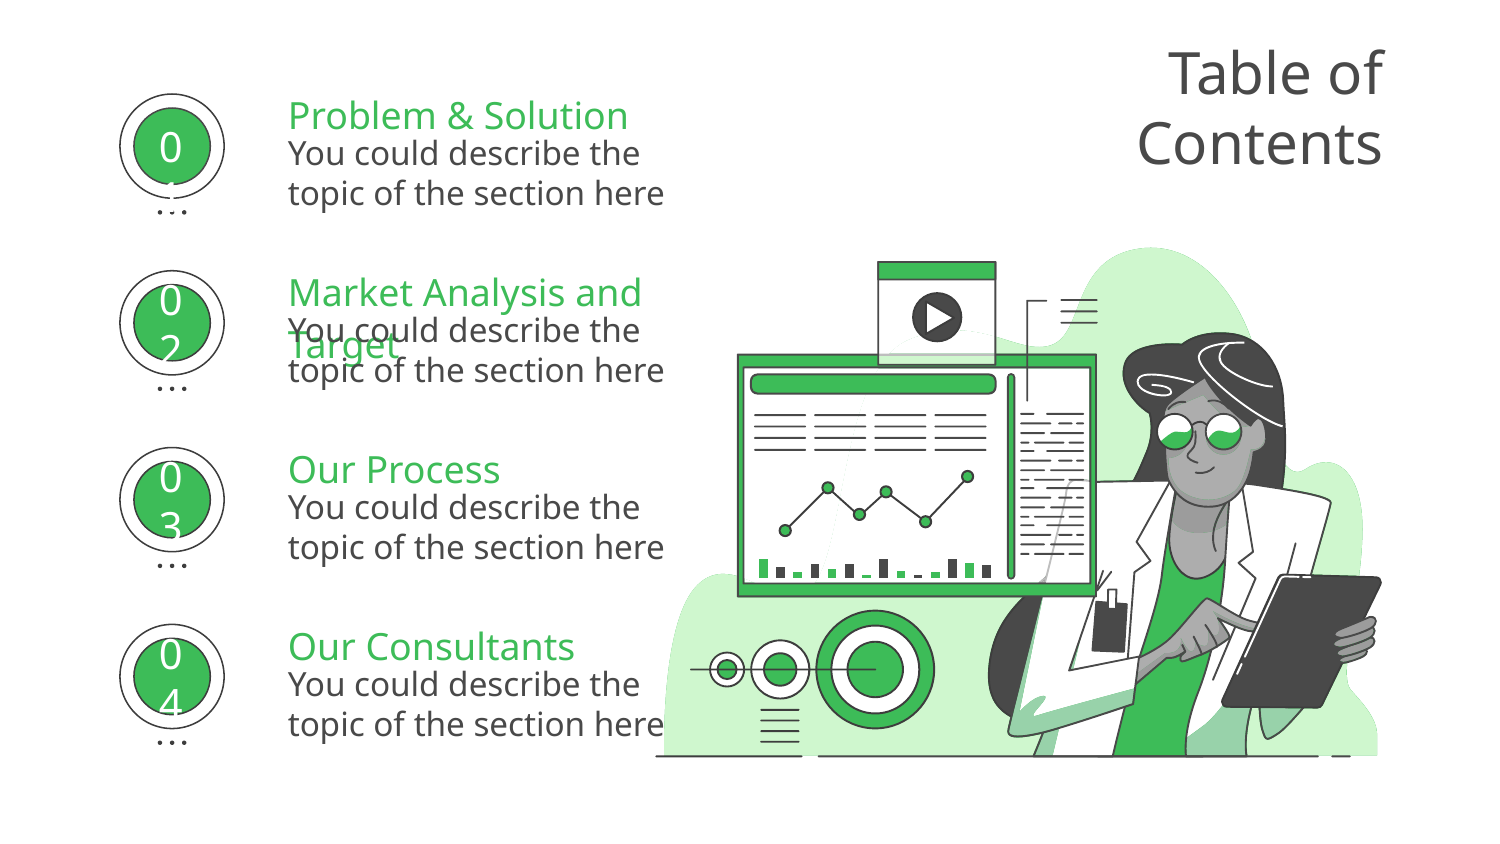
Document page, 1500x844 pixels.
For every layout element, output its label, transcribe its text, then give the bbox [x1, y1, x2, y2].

subtitle Market Analysis and Target [273, 247, 653, 293]
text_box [119, 270, 225, 392]
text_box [119, 624, 225, 746]
subtitle Our Process [273, 424, 649, 471]
subtitle You could describe the topic of the section here [273, 471, 649, 566]
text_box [655, 247, 1383, 758]
title Table of Contents [968, 58, 1398, 153]
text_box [119, 93, 225, 215]
subtitle You could describe the topic of the section here [273, 293, 649, 389]
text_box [119, 447, 225, 569]
subtitle You could describe the topic of the section here [273, 134, 702, 212]
subtitle Problem & Solution [273, 70, 702, 134]
subtitle Our Consultants [273, 601, 649, 648]
subtitle You could describe the topic of the section here [273, 648, 649, 743]
